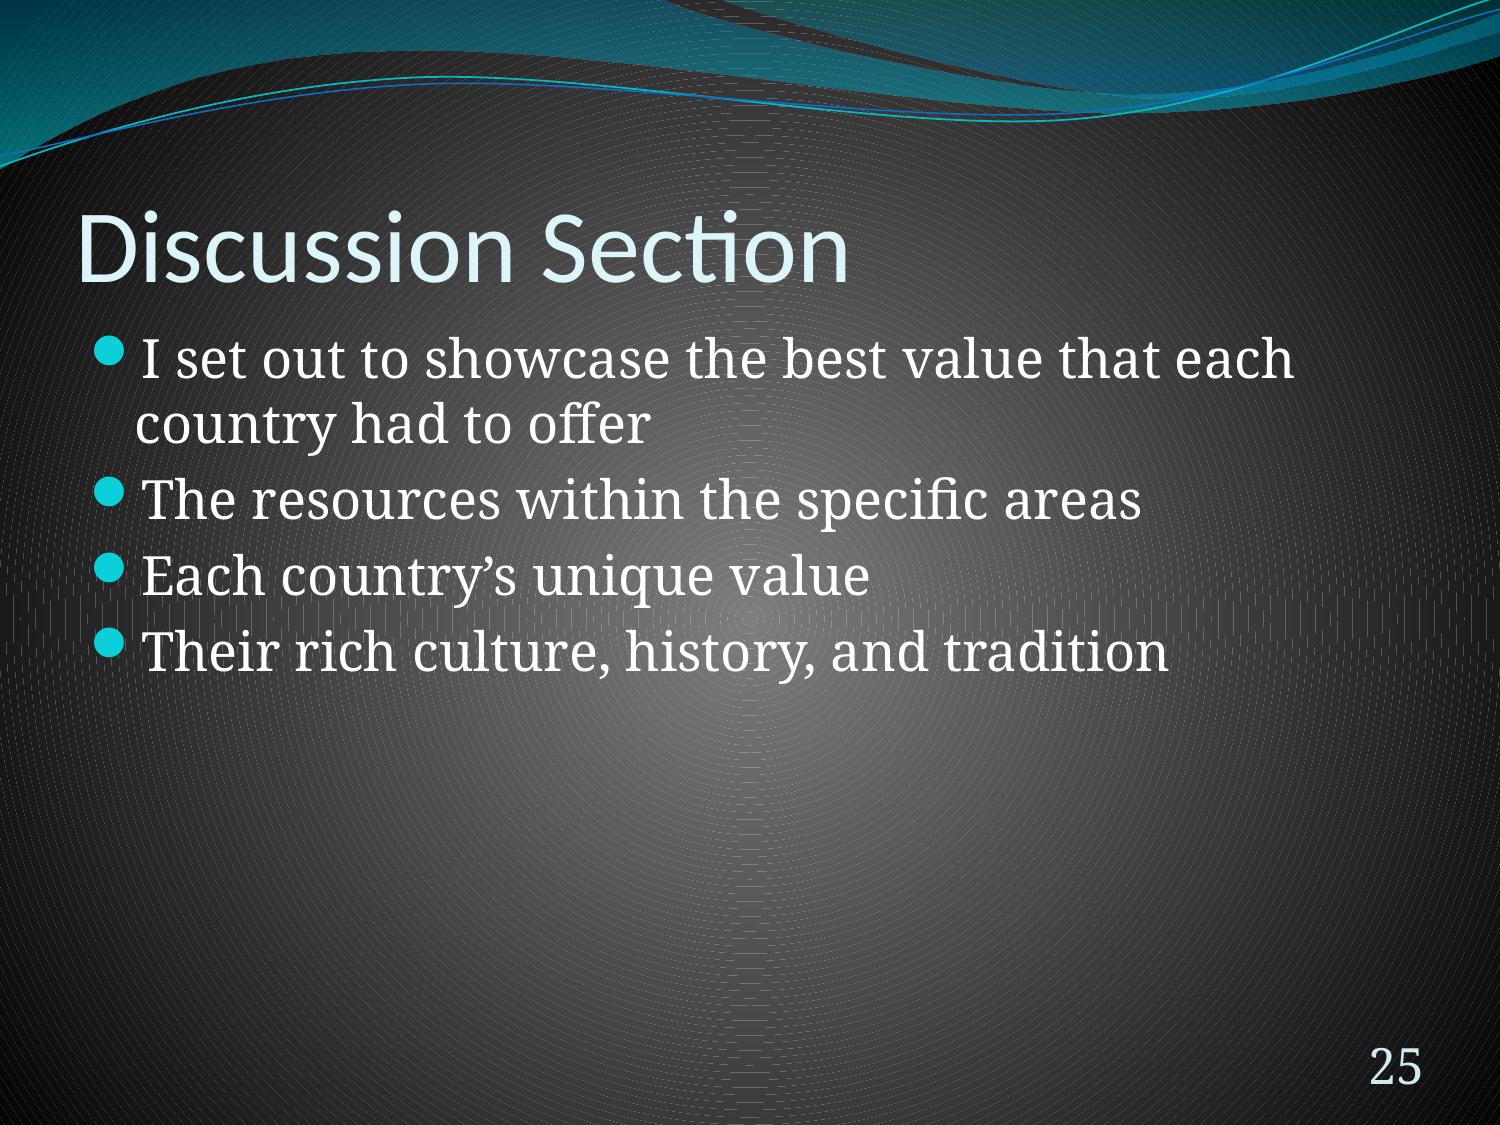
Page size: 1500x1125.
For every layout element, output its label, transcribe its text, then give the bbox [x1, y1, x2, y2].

title Discussion Section [75, 115, 1425, 303]
slide_number 25 [1299, 1042, 1425, 1103]
list I set out to showcase the best value that each country had to offer The resources within the specific areas Each country’s unique value Their rich culture, history, and tradition [75, 317, 1425, 1038]
